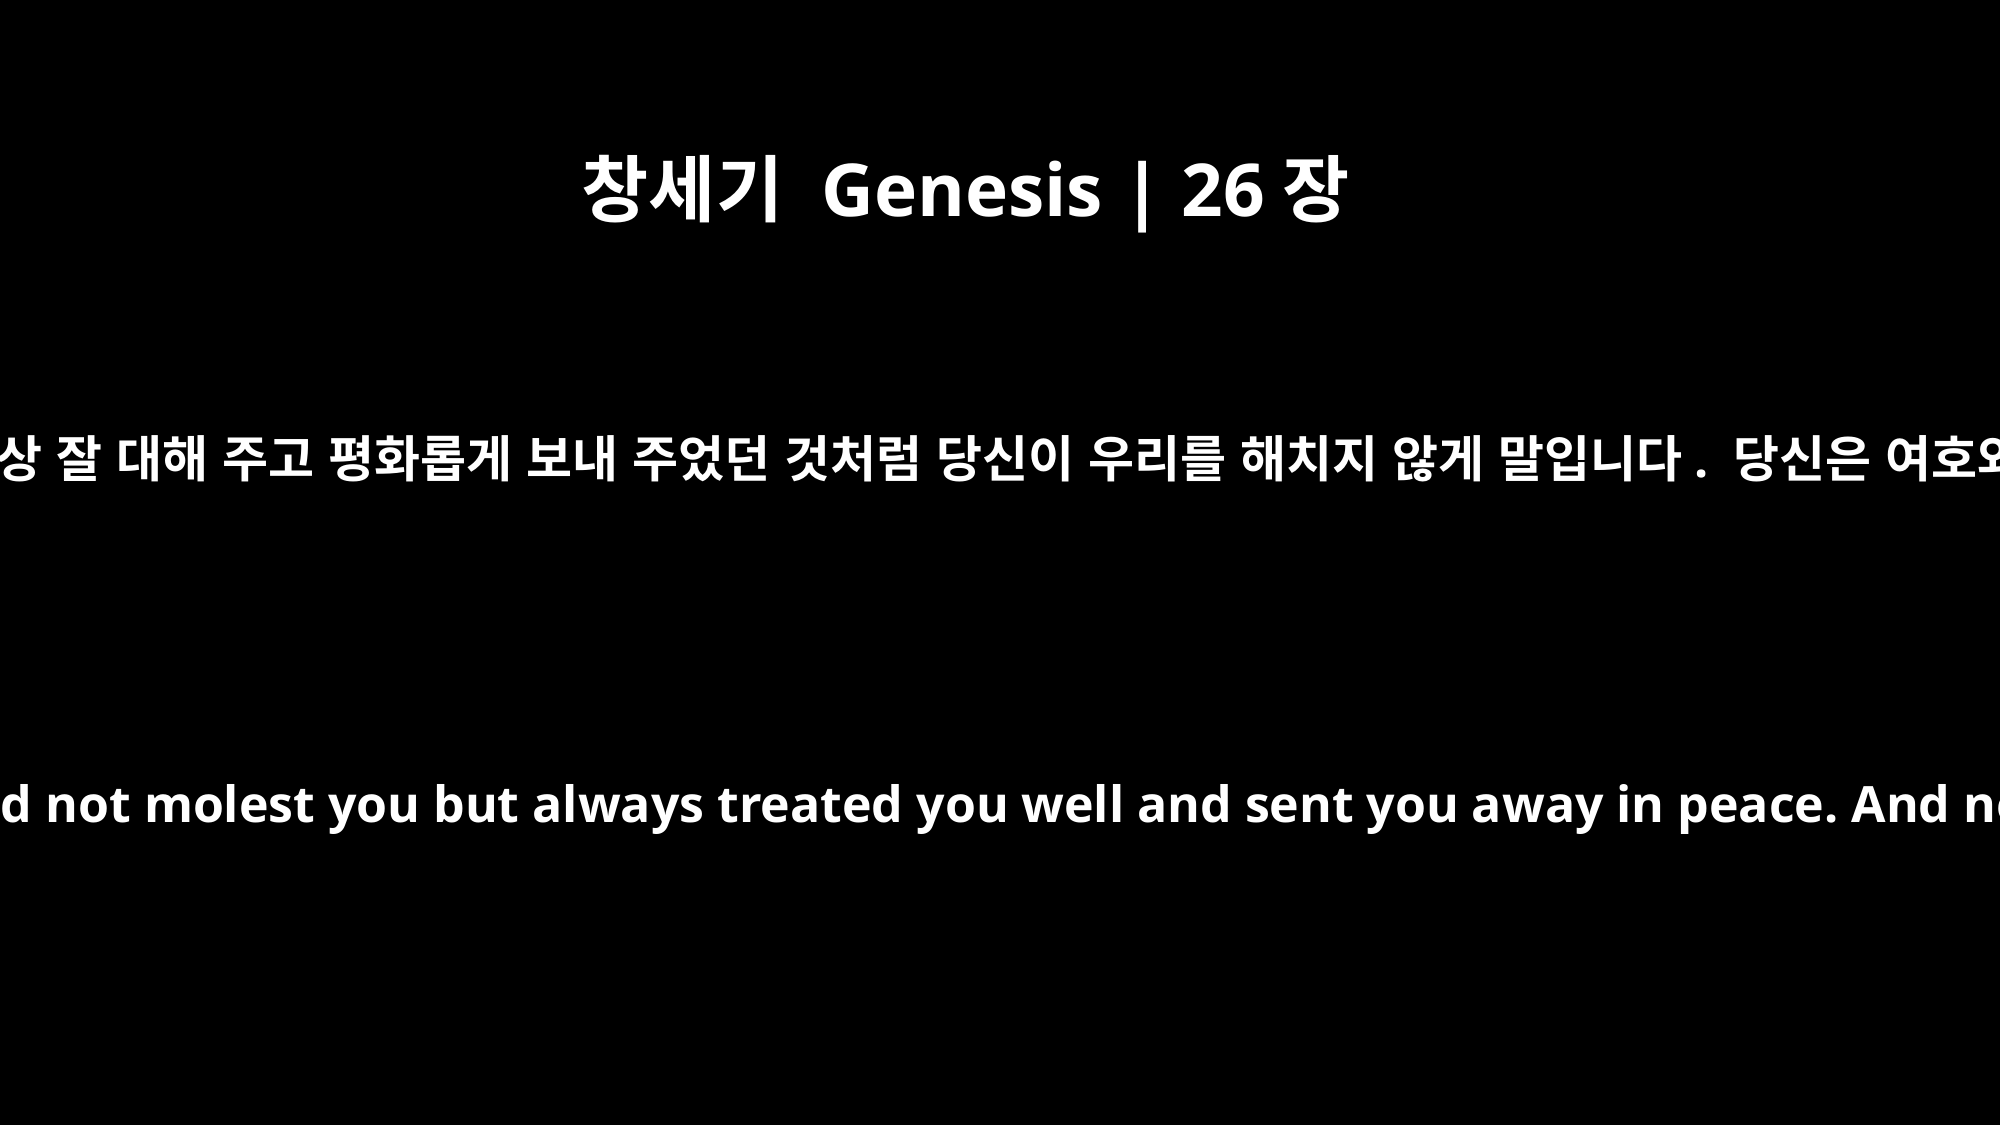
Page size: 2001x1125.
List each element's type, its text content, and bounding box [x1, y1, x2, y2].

text_box 창세기 Genesis | 26장 [566, 136, 1365, 239]
text_box that you will do us no harm, just as we did not molest you but always treated you well and sent you away in peace. And now you are blessed by the LORD." [0, 764, 2000, 840]
text_box 29 우리가 당신을 건드리지 않고 항상 잘 대해 주고 평화롭게 보내 주었던 것처럼 당신이 우리를 해치지 않게 말입니다. 당신은 여호와께 복을 받은 사람입니다.” [0, 359, 2000, 495]
